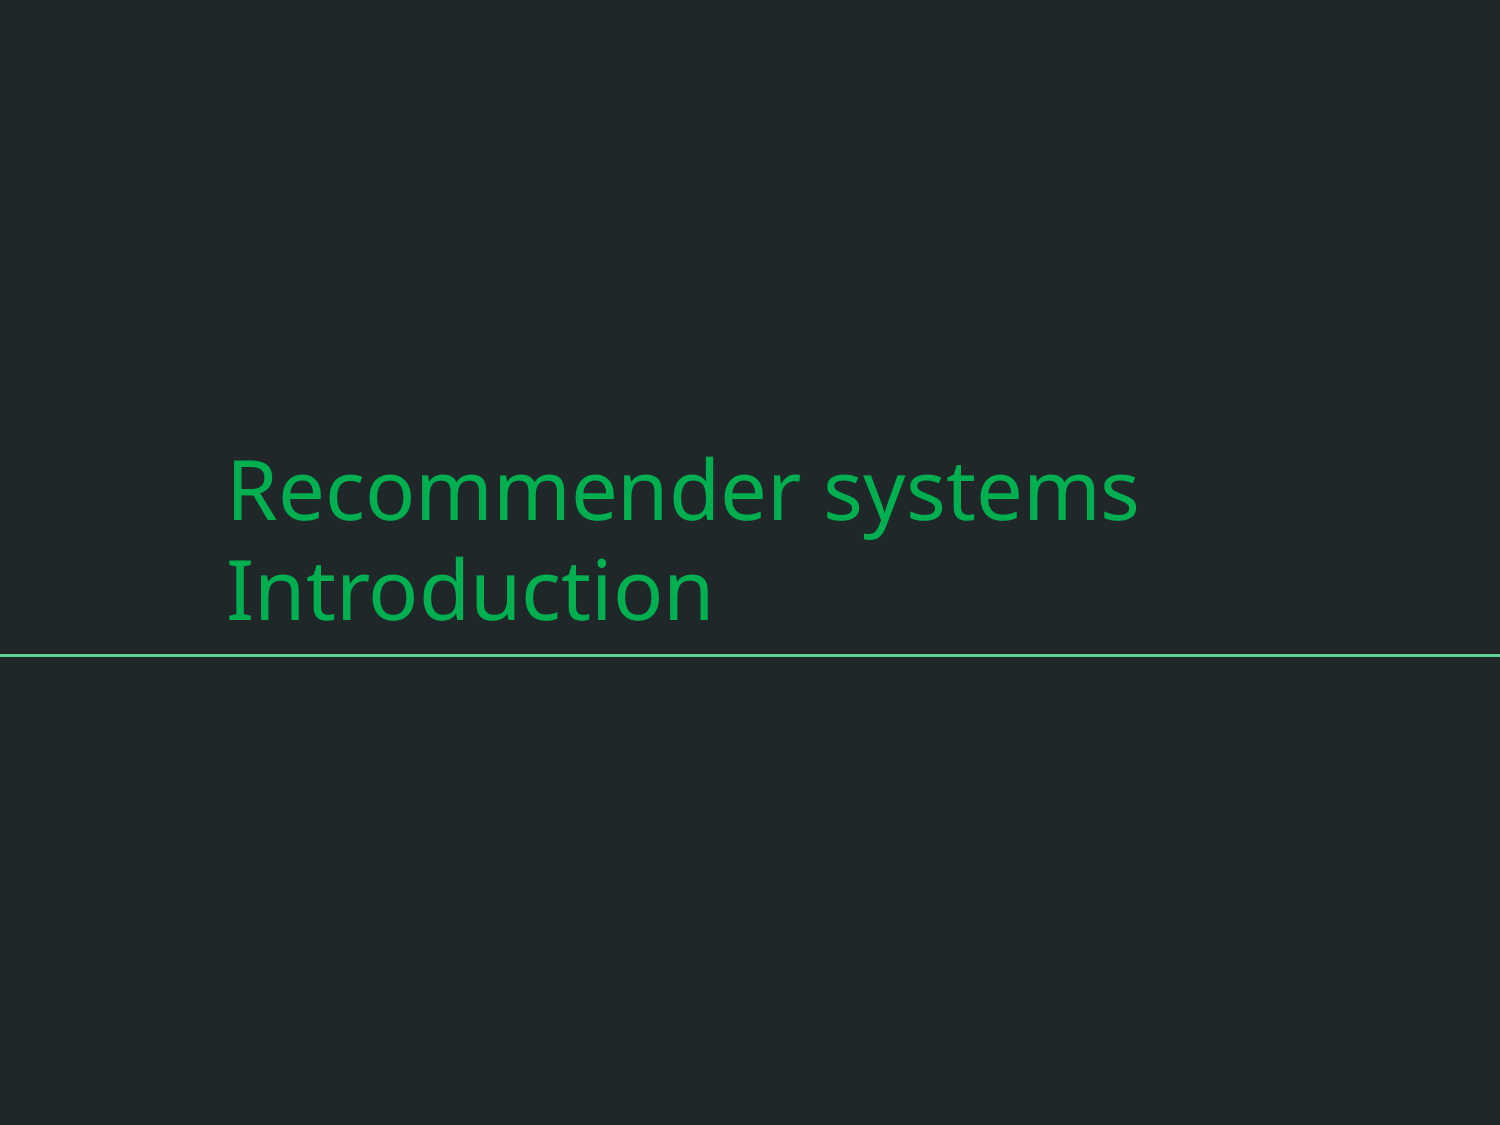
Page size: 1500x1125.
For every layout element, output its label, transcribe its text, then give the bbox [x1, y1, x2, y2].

title Recommender systems Introduction [211, 11, 1404, 653]
